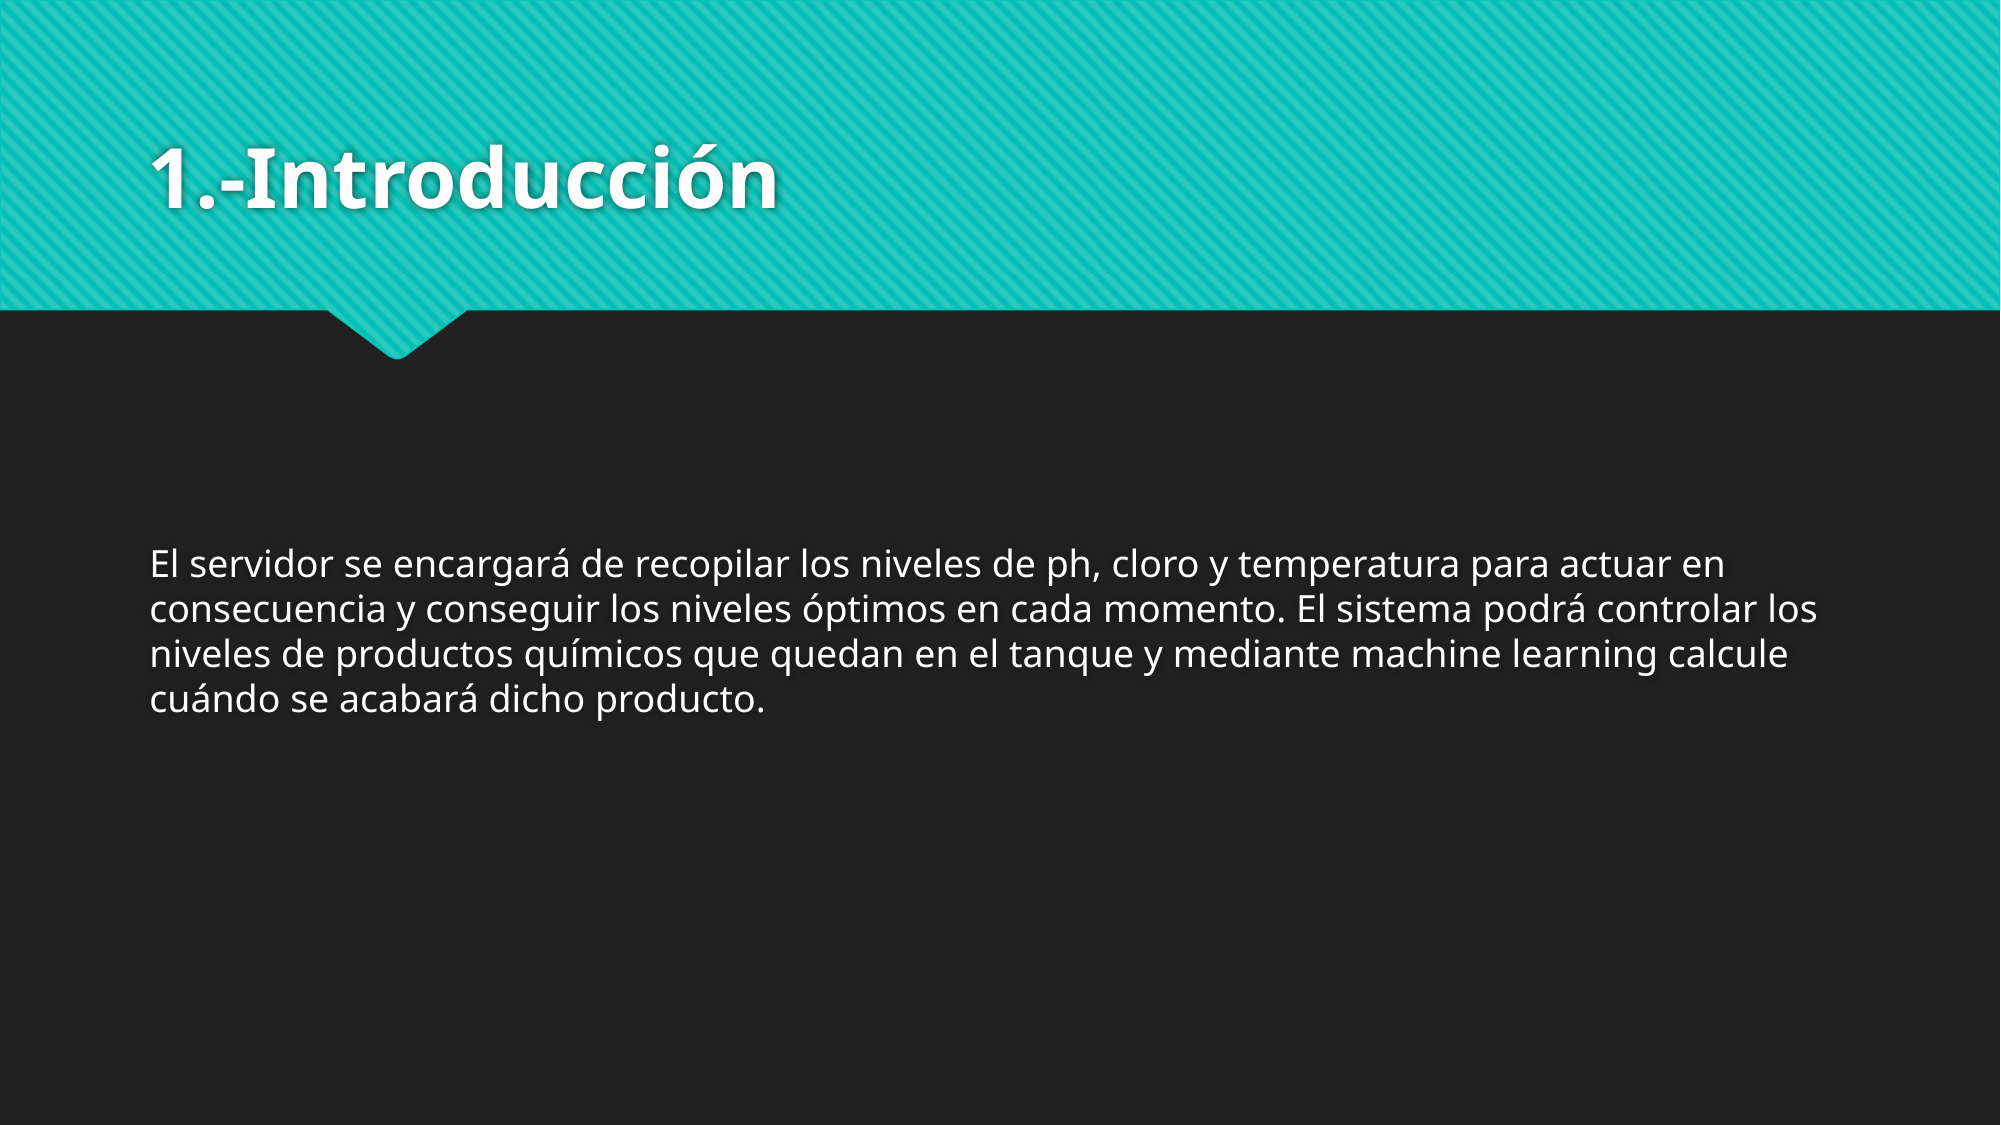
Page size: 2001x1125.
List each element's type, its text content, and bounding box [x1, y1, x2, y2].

title 1.-Introducción [132, 73, 1868, 233]
list El servidor se encargará de recopilar los niveles de ph, cloro y temperatura para actuar en consecuencia y conseguir los niveles óptimos en cada momento. El sistema podrá controlar los niveles de productos químicos que quedan en el tanque y mediante machine learning calcule cuándo se acabará dicho producto. [134, 364, 1866, 962]
